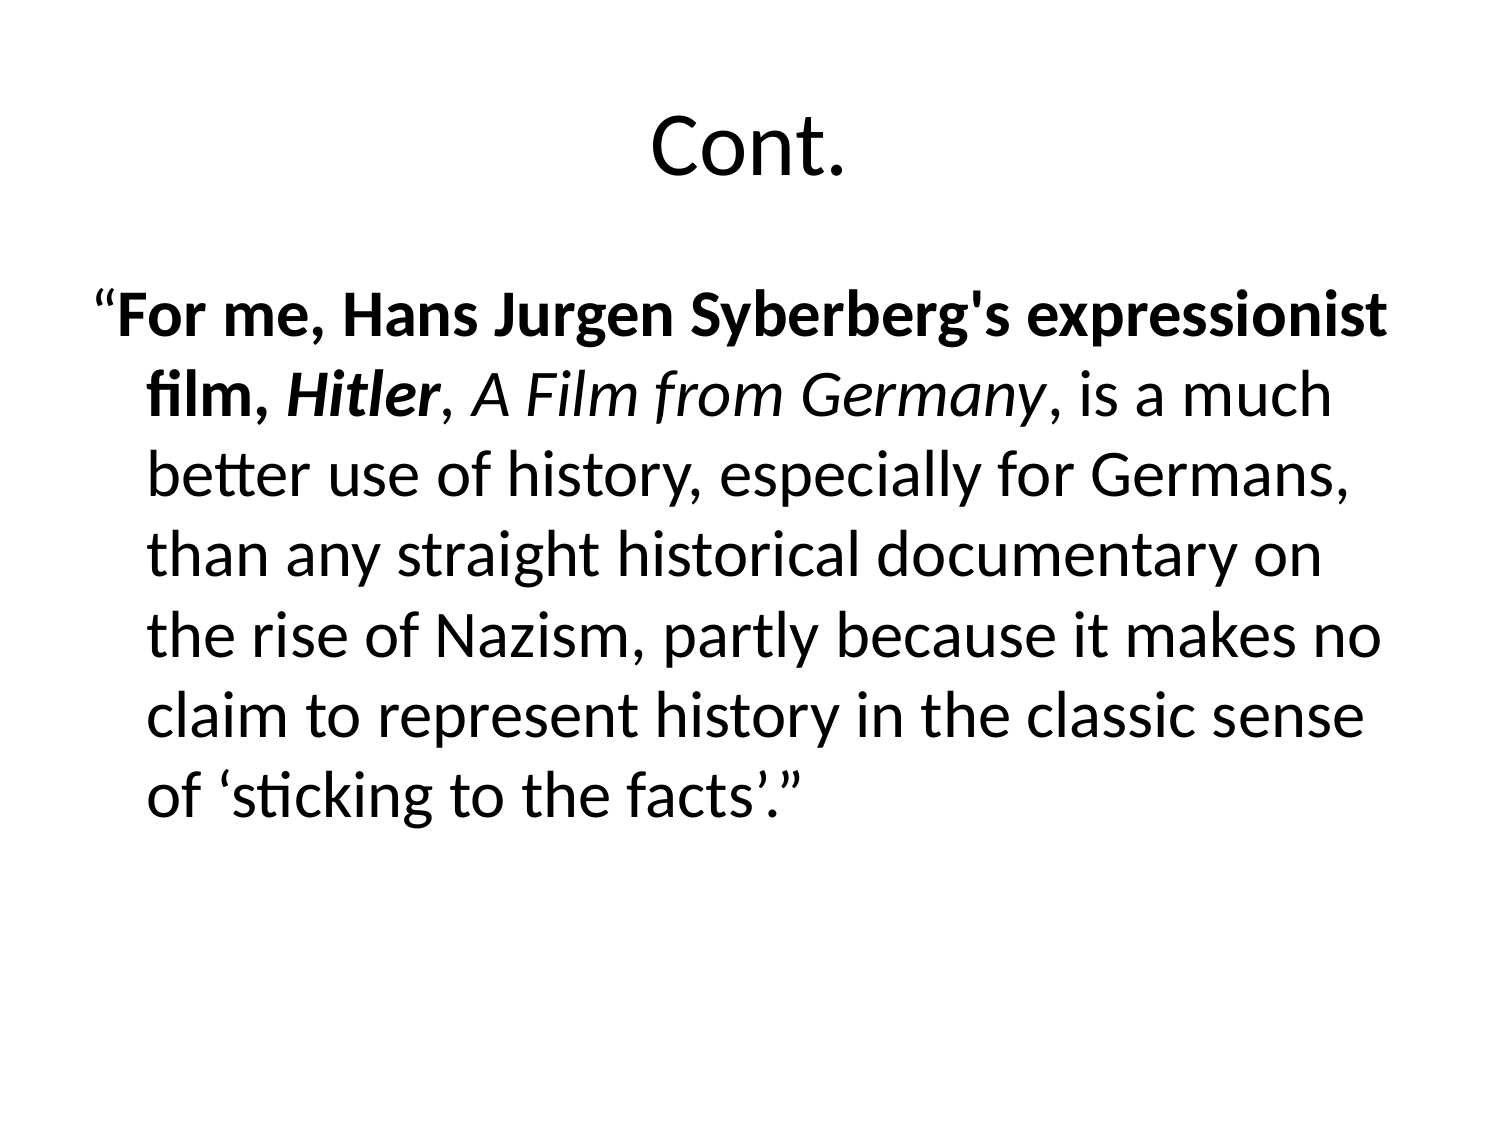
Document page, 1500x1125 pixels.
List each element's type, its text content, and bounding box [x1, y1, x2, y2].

list “For me, Hans Jurgen Syberberg's expressionist film, Hitler, A Film from Germany, is a much better use of history, especially for Germans, than any straight historical documentary on the rise of Nazism, partly because it makes no claim to represent history in the classic sense of ‘sticking to the facts’.” [75, 262, 1425, 1005]
title Cont. [75, 45, 1425, 233]
